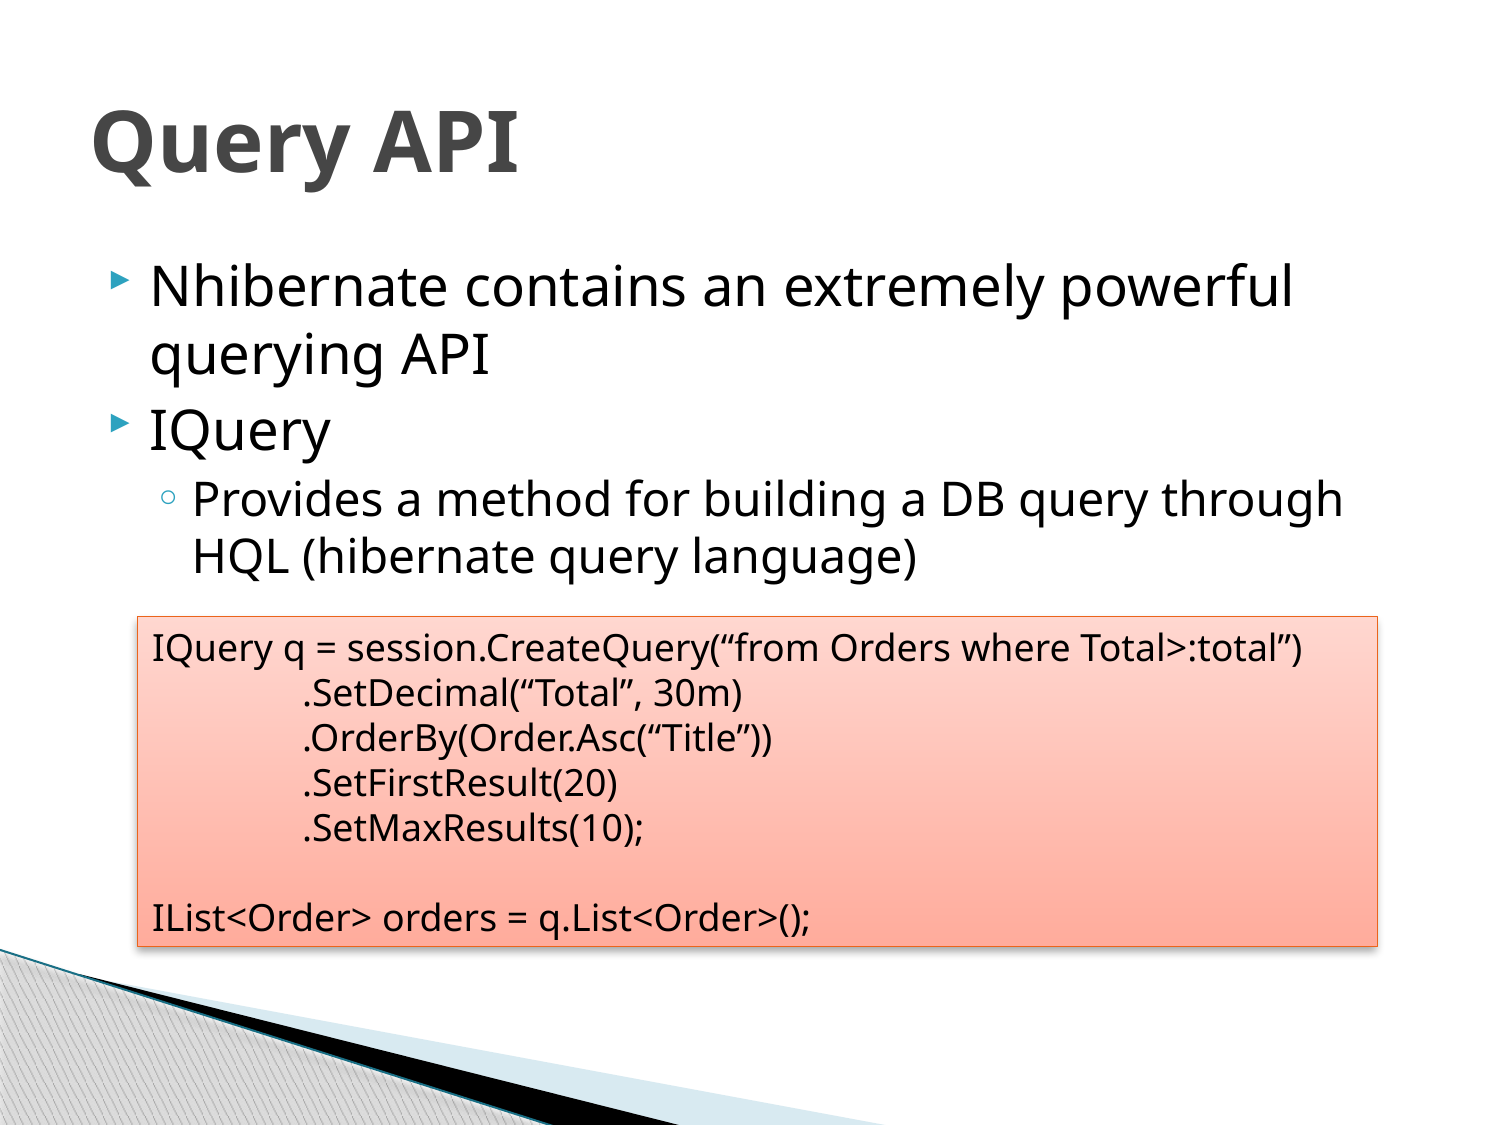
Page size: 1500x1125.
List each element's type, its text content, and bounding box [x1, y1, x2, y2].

list Nhibernate contains an extremely powerful querying API IQuery Provides a method for building a DB query through HQL (hibernate query language) [75, 243, 1425, 986]
text_box IQuery q = session.CreateQuery(“from Orders where Total>:total”) .SetDecimal(“Total”, 30m) .OrderBy(Order.Asc(“Title”)) .SetFirstResult(20) .SetMaxResults(10); IList<Order> orders = q.List<Order>(); [137, 616, 1378, 947]
title Query API [75, 45, 1425, 233]
